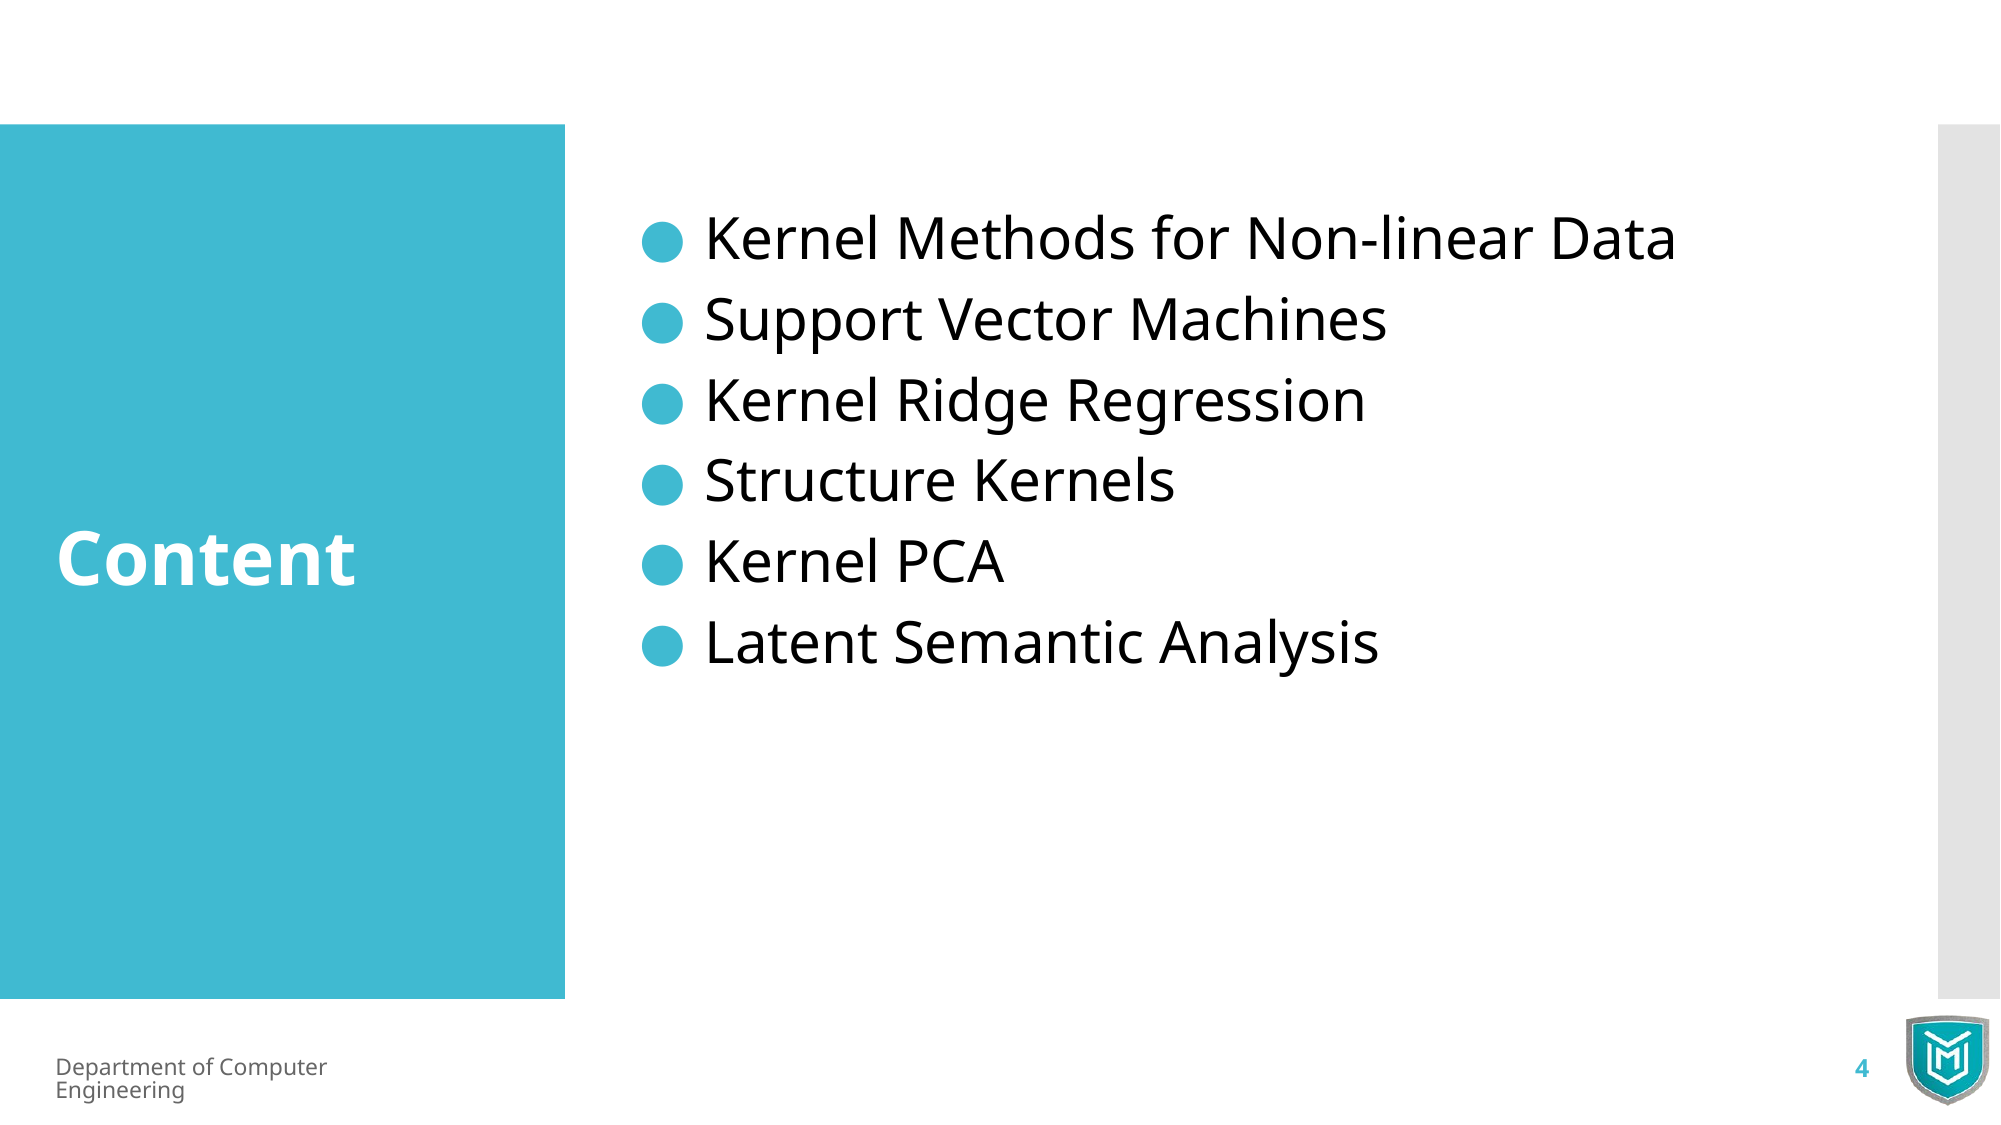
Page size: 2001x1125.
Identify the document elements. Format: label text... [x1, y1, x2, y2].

footer Department of Computer Engineering [53, 1056, 428, 1125]
picture [1896, 995, 2000, 1125]
text_box Content [53, 508, 376, 601]
slide_number 4 [1848, 1061, 1888, 1125]
text_box Kernel Methods for Non-linear Data Support Vector Machines Kernel Ridge Regression Structure Kernels Kernel PCA Latent Semantic Analysis [637, 190, 1753, 675]
